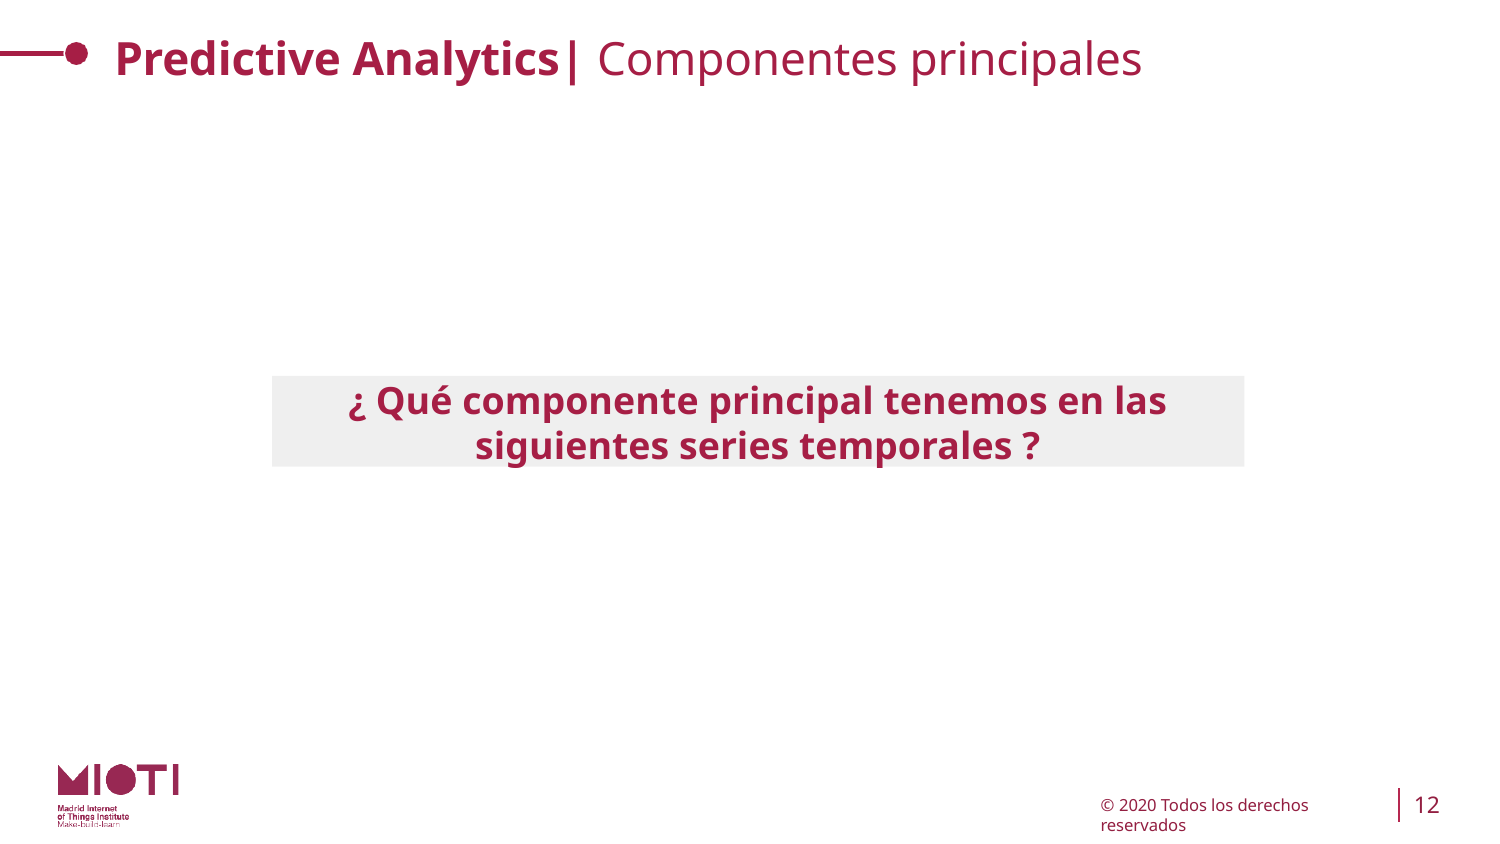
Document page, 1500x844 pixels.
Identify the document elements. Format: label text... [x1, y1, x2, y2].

text_box [63, 40, 89, 66]
slide_number 12 [1409, 786, 1450, 844]
title Predictive Analytics| Componentes principales [112, 27, 1400, 171]
text_box ¿ Qué componente principal tenemos en las siguientes series temporales ? [272, 375, 1245, 467]
footer © 2020 Todos los derechos reservados [1098, 791, 1391, 844]
text_box [57, 764, 179, 827]
